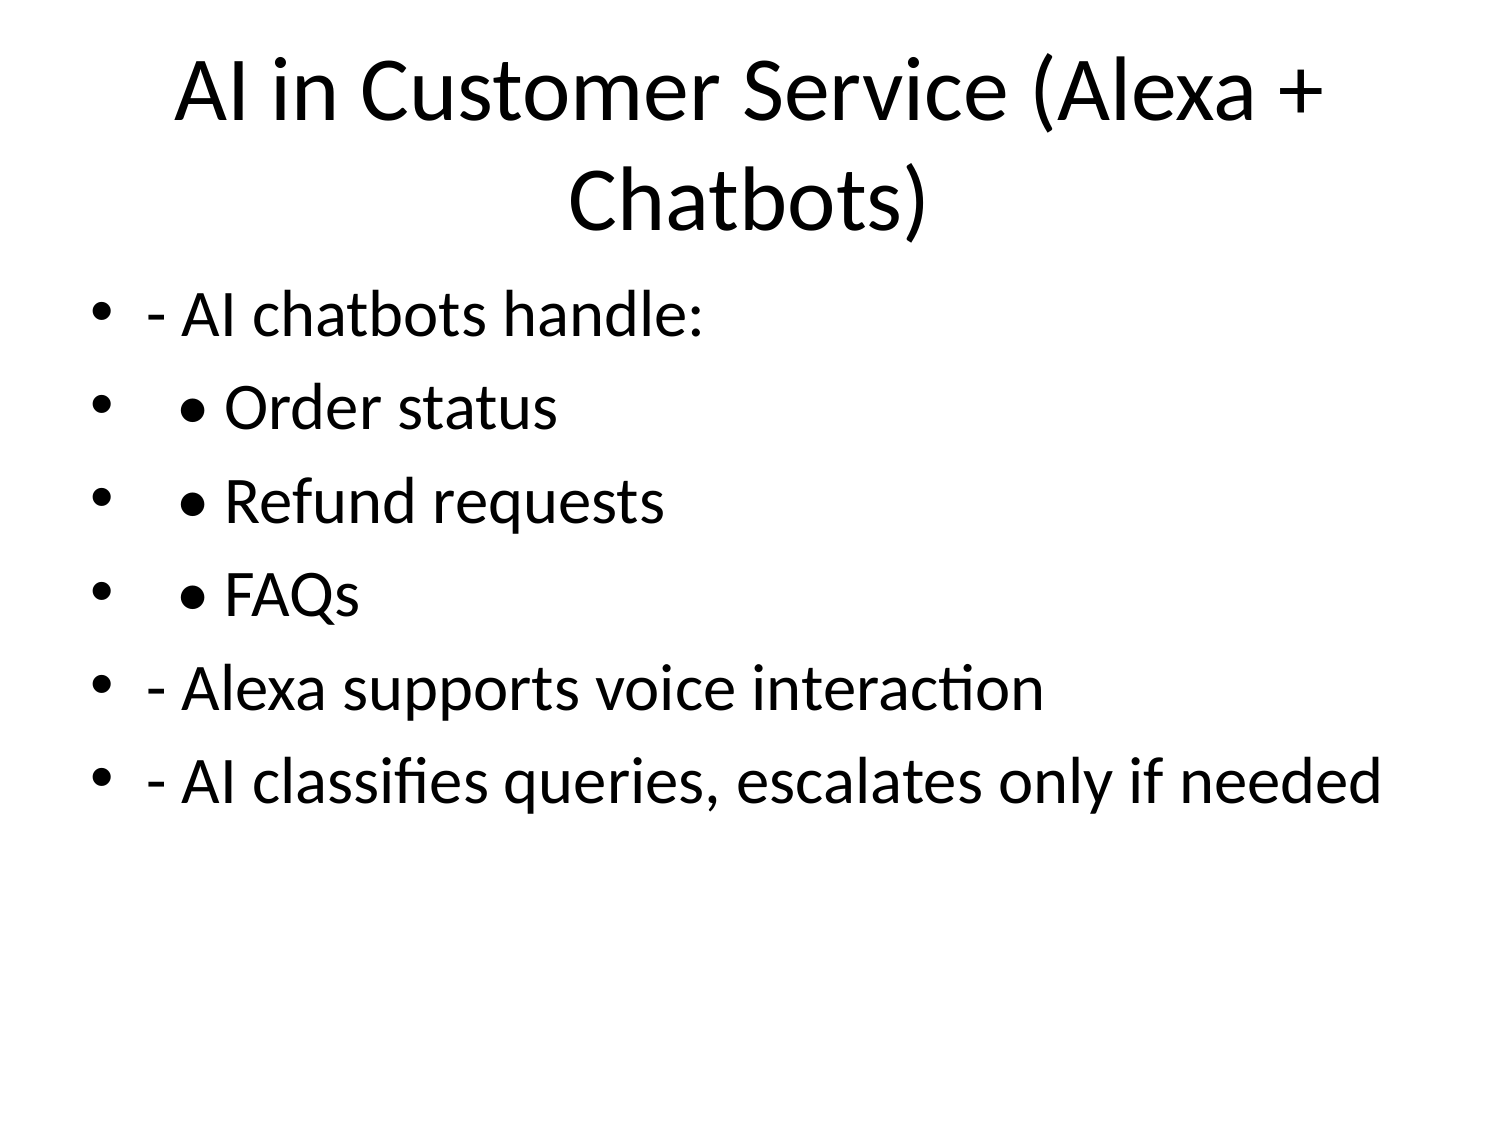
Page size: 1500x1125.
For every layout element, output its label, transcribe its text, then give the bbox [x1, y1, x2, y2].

list - AI chatbots handle: • Order status • Refund requests • FAQs - Alexa supports voice interaction - AI classifies queries, escalates only if needed [75, 262, 1425, 1005]
title AI in Customer Service (Alexa + Chatbots) [75, 45, 1425, 233]
